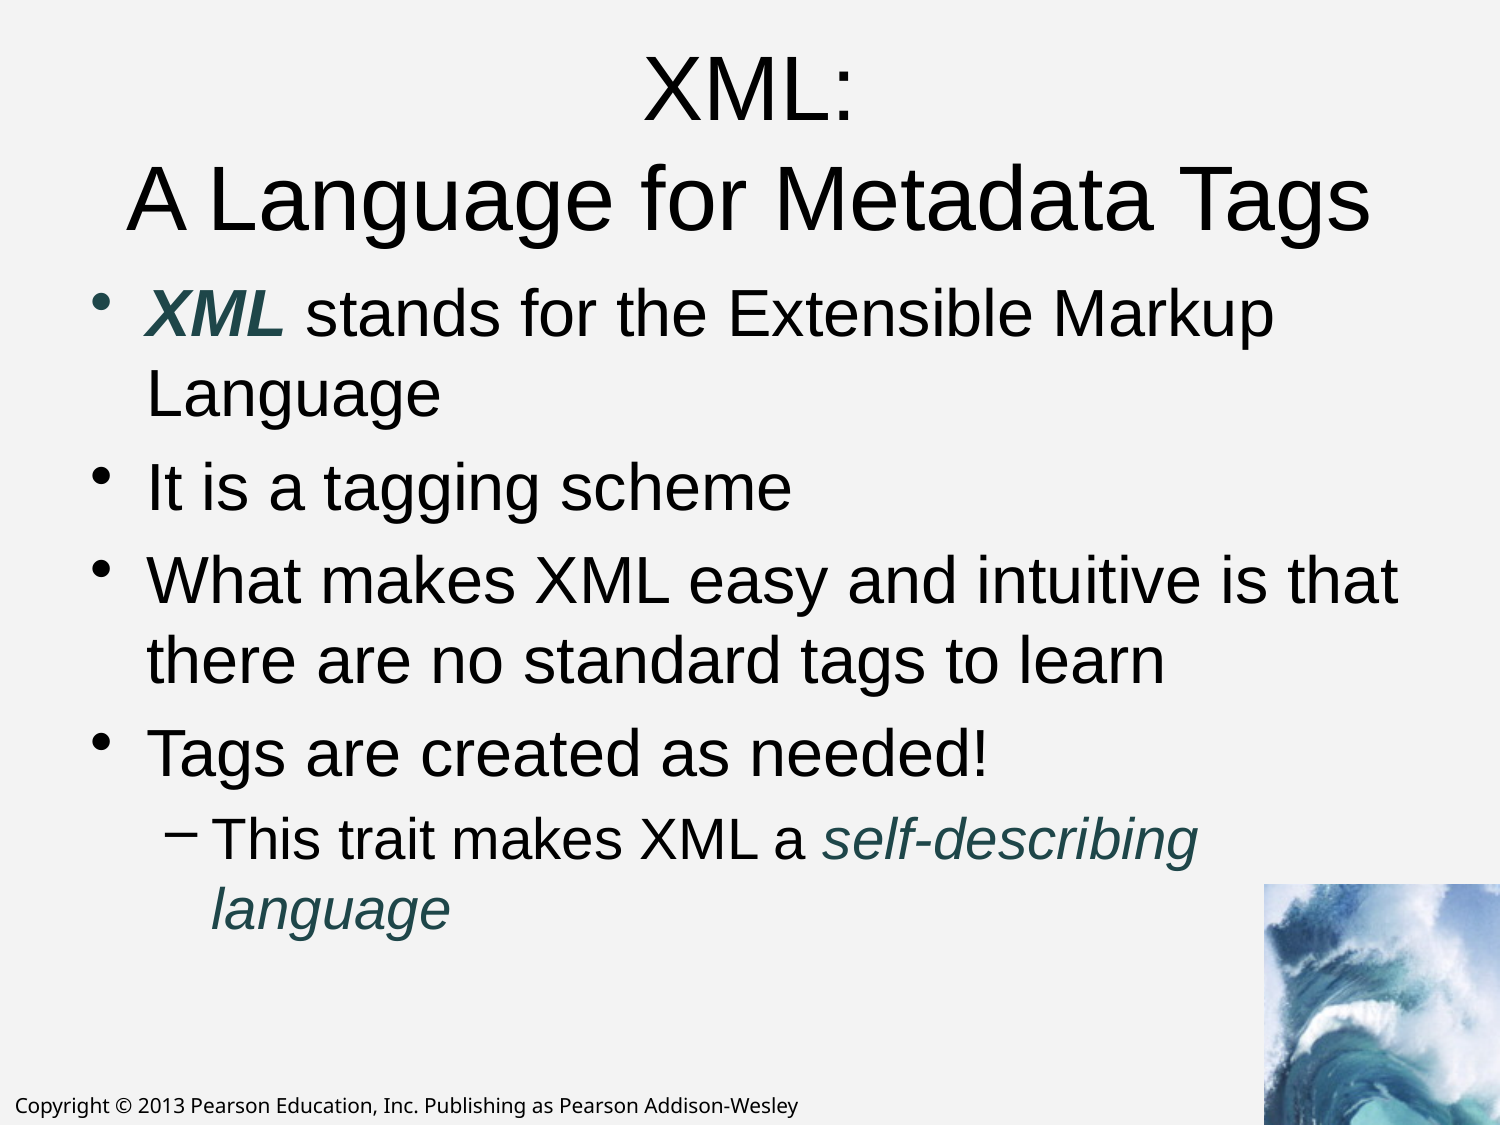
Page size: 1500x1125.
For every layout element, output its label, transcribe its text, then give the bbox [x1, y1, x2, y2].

title XML: A Language for Metadata Tags [74, 44, 1426, 233]
picture [1264, 884, 1500, 1125]
list XML stands for the Extensible Markup Language It is a tagging scheme What makes XML easy and intuitive is that there are no standard tags to learn Tags are created as needed! This trait makes XML a self-describing language [74, 262, 1426, 1006]
